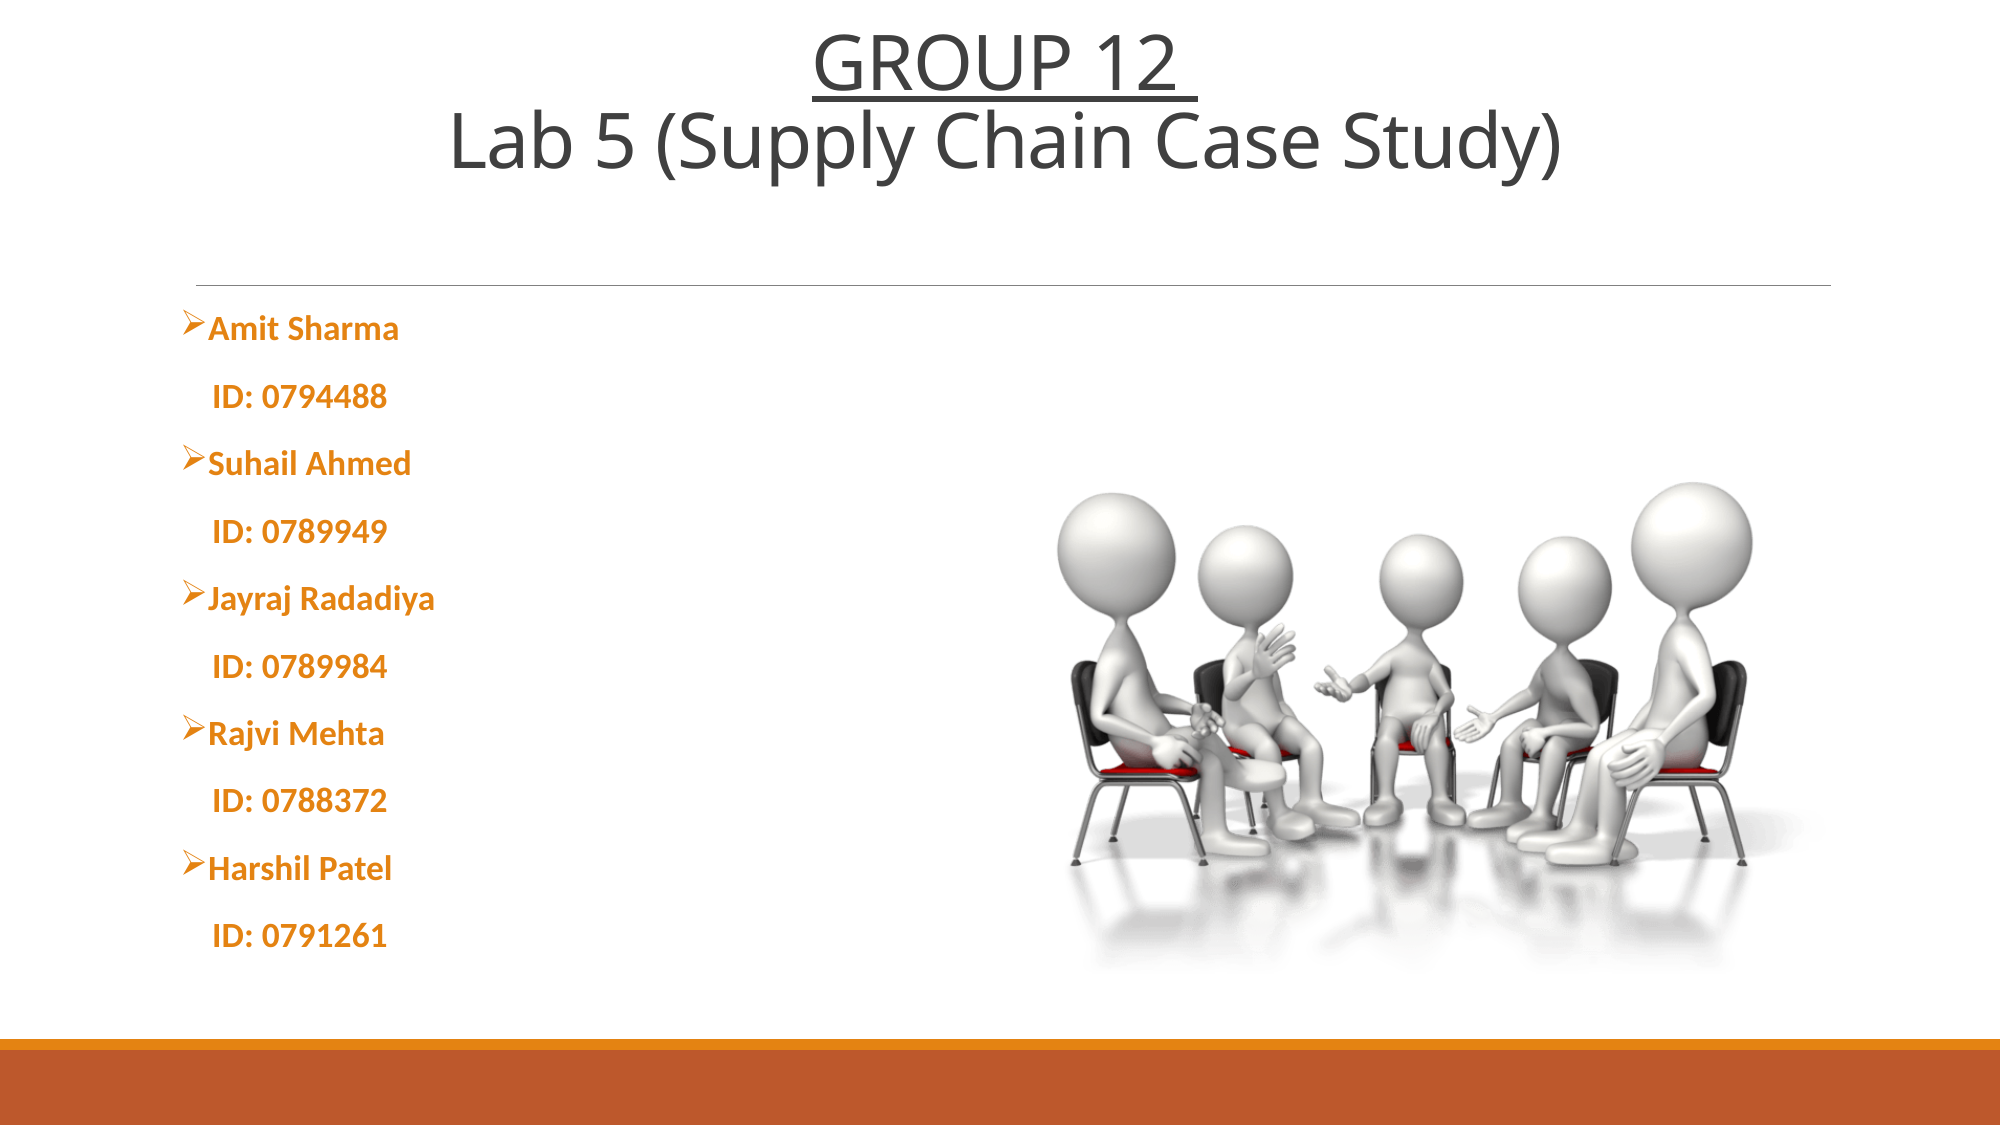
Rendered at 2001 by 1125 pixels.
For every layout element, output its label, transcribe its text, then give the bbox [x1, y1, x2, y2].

picture [992, 449, 1831, 974]
list Amit Sharma ID: 0794488 Suhail Ahmed ID: 0789949 Jayraj Radadiya ID: 0789984 Rajvi Mehta ID: 0788372 Harshil Patel ID: 0791261 [180, 302, 928, 996]
title GROUP 12 Lab 5 (Supply Chain Case Study) [180, 19, 1830, 285]
